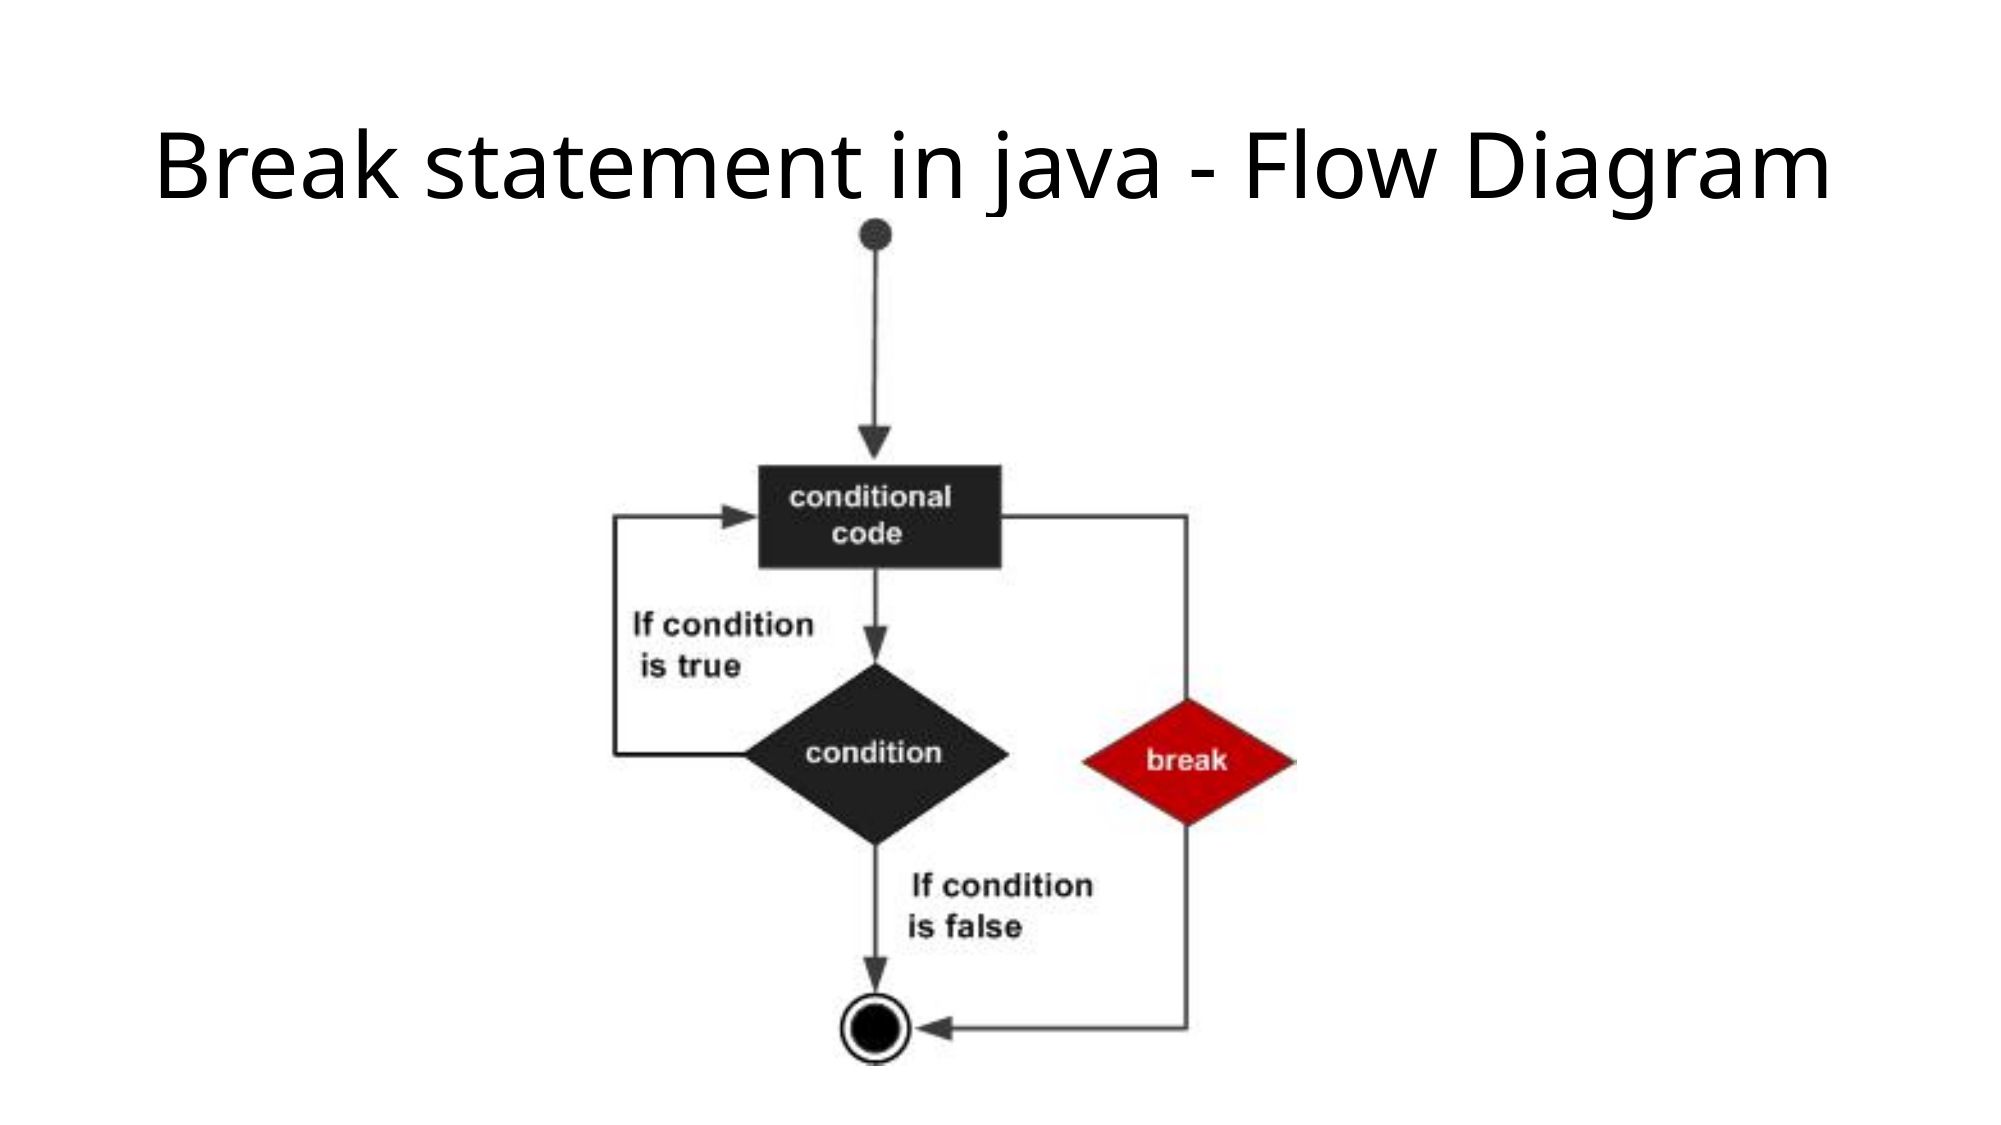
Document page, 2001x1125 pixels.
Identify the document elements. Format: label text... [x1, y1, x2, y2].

picture [567, 217, 1297, 1066]
title Break statement in java - Flow Diagram [137, 59, 1863, 278]
